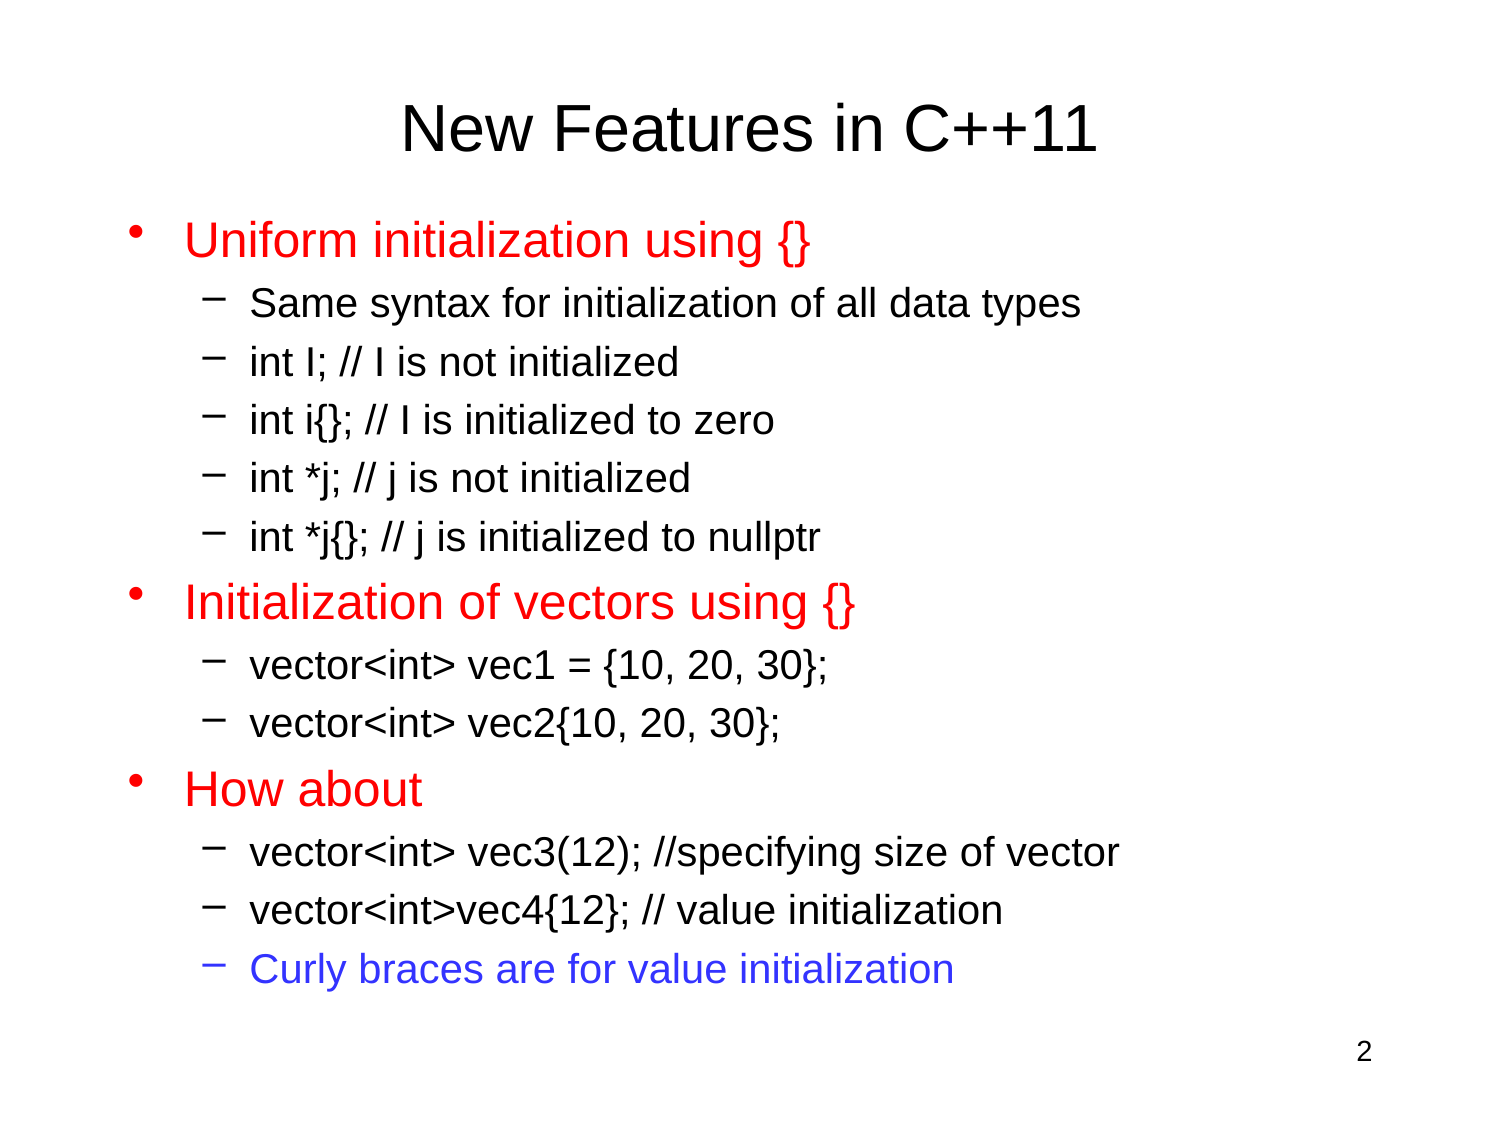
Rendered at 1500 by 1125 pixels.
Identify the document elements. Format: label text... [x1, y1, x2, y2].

list Uniform initialization using {} Same syntax for initialization of all data types int I; // I is not initialized int i{}; // I is initialized to zero int *j; // j is not initialized int *j{}; // j is initialized to nullptr Initialization of vectors using {} vector<int> vec1 = {10, 20, 30}; vector<int> vec2{10, 20, 30}; How about vector<int> vec3(12); //specifying size of vector vector<int>vec4{12}; // value initialization Curly braces are for value initialization [112, 199, 1388, 1001]
slide_number 2 [1074, 1024, 1388, 1101]
title New Features in C++11 [112, 62, 1388, 188]
